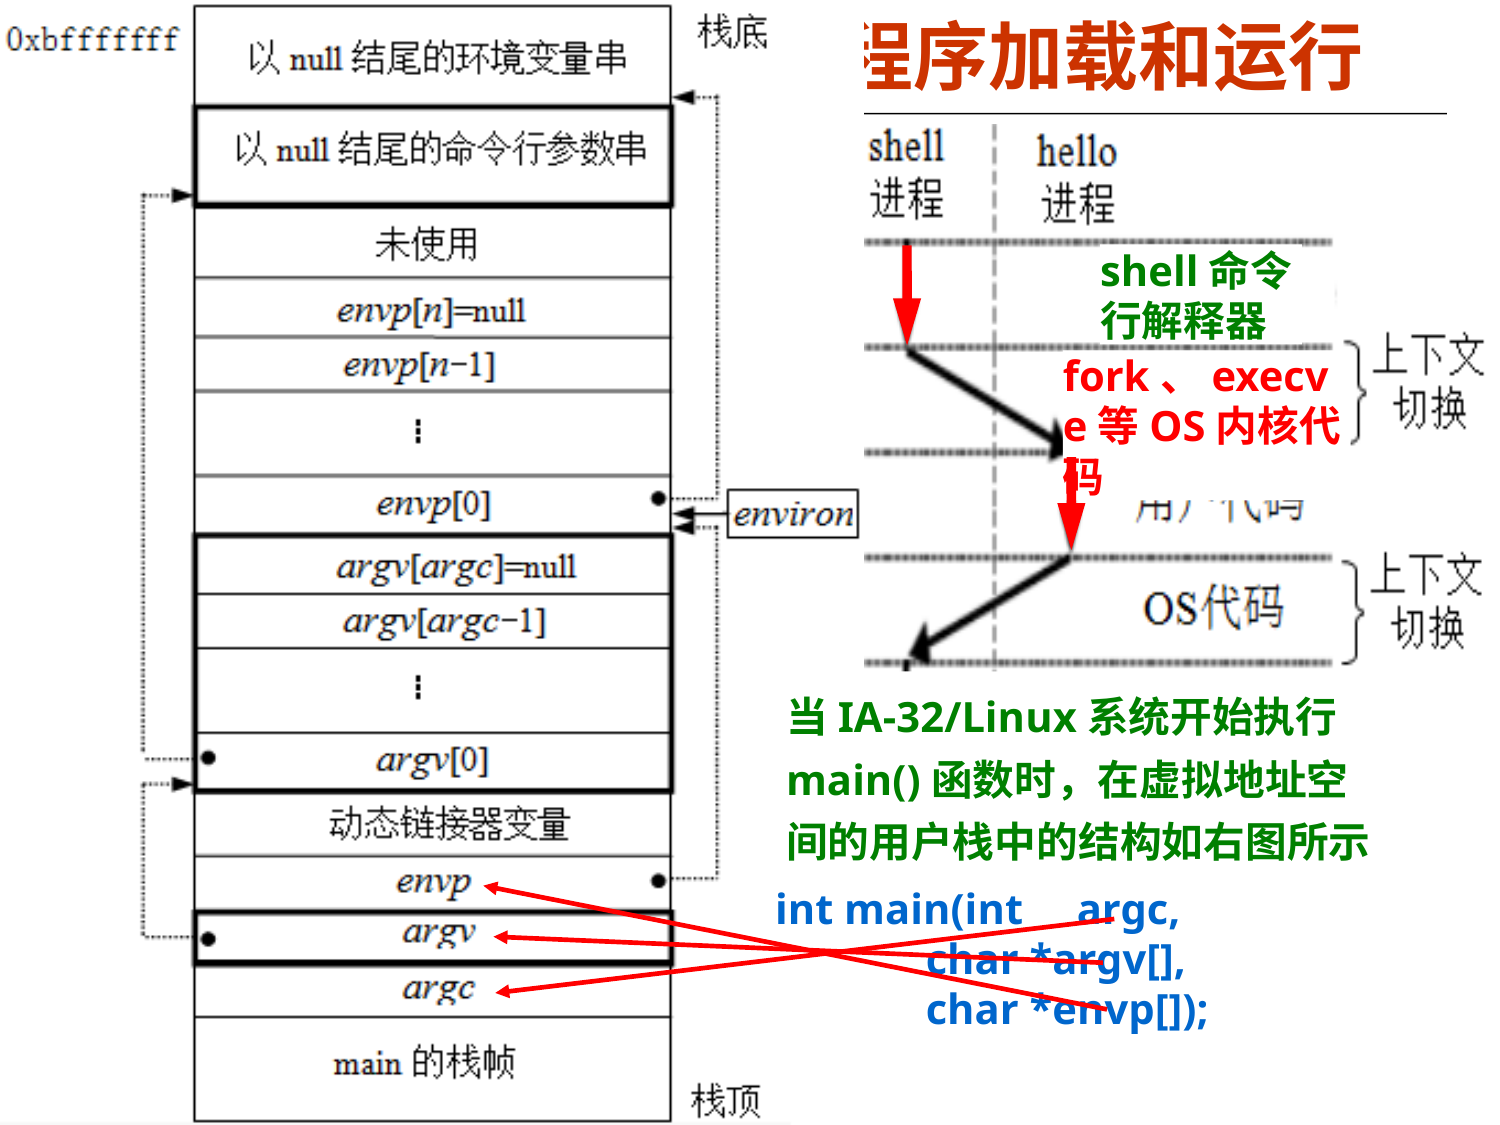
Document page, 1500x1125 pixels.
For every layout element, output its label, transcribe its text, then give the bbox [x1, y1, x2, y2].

title 程序加载和运行 [868, 8, 1447, 102]
picture [0, 0, 1500, 1125]
text_box int main(int argc, char *argv[], char *envp[]); [868, 882, 1308, 1033]
text_box 当IA-32/Linux系统开始执行main()函数时，在虚拟地址空间的用户栈中的结构如右图所示 [868, 813, 1402, 874]
